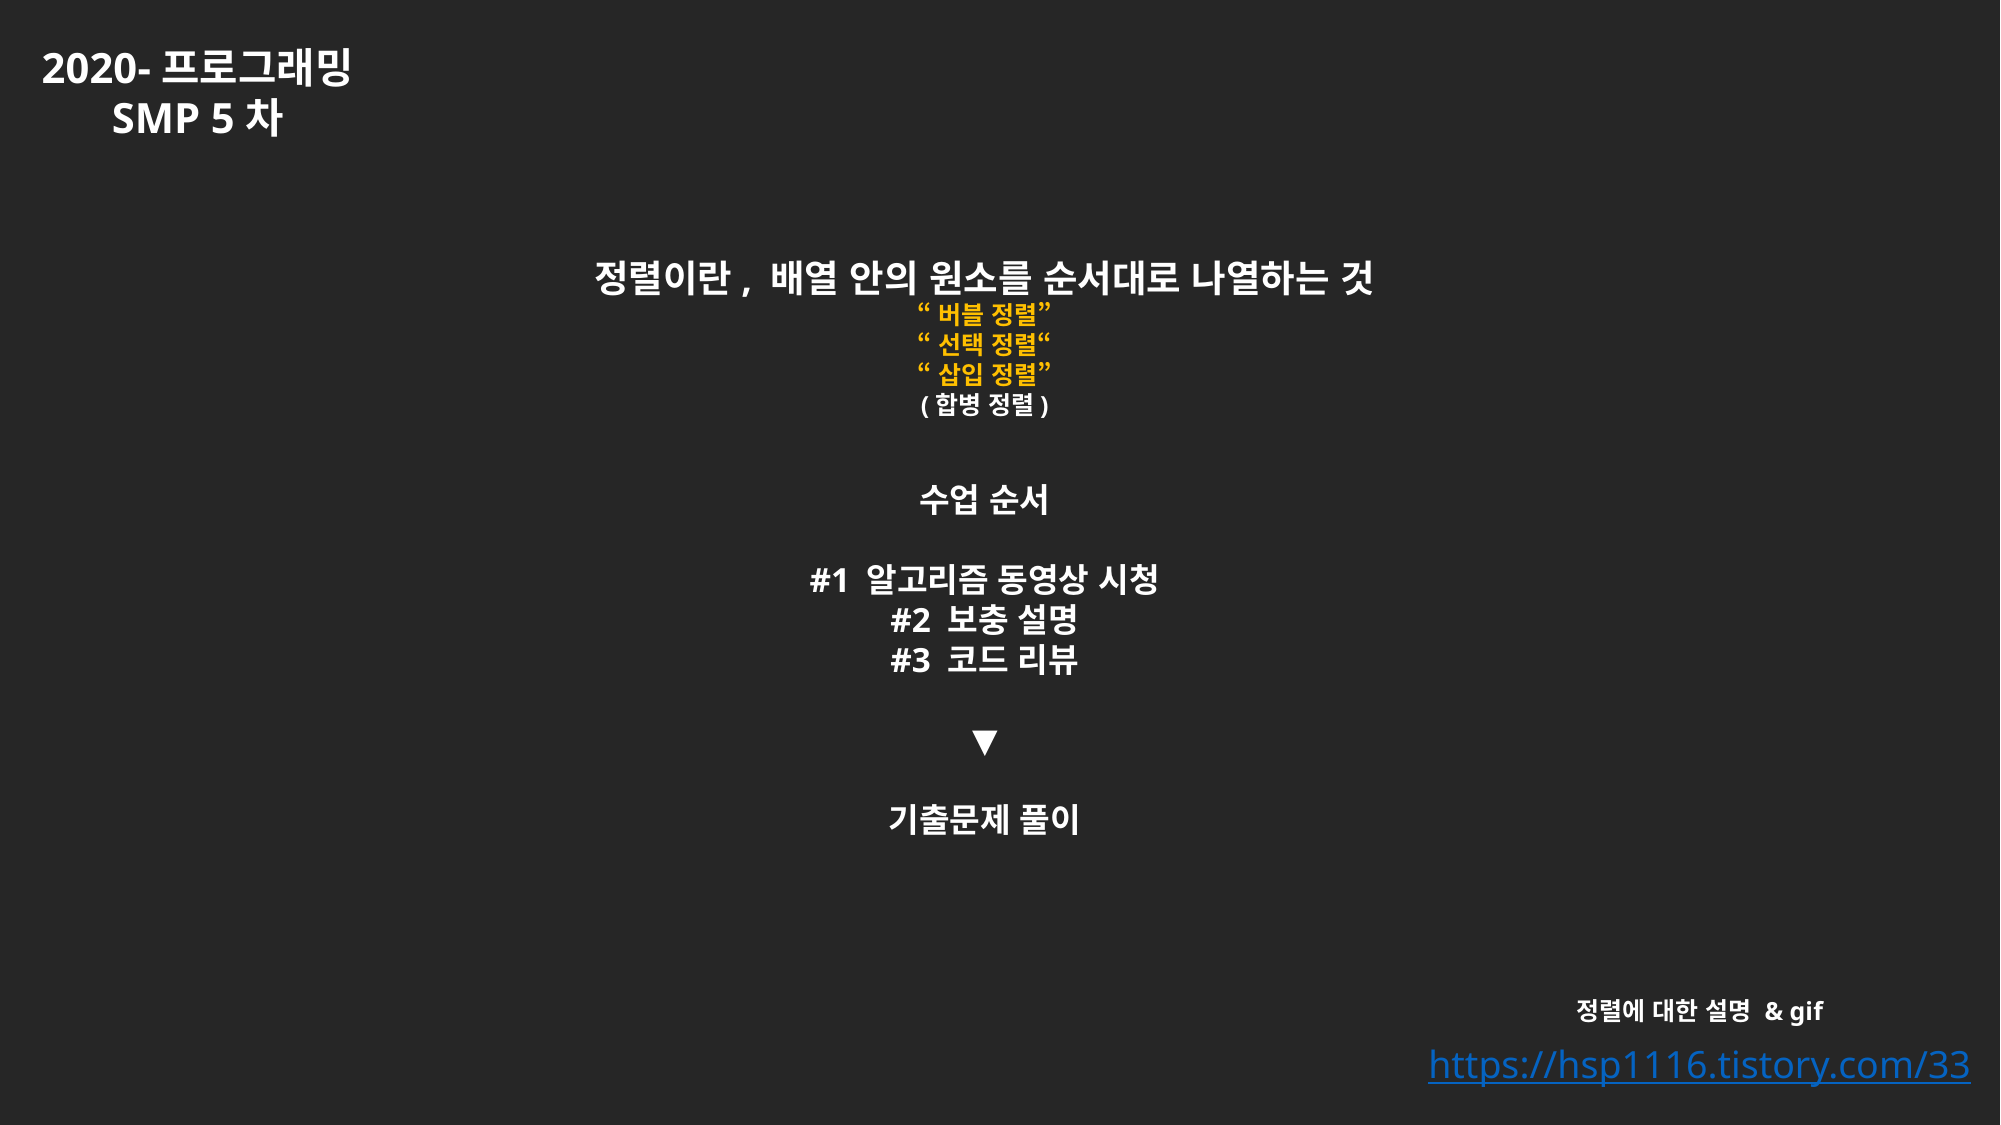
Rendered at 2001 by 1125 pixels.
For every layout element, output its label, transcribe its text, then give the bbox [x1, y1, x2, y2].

text_box 정렬이란, 배열 안의 원소를 순서대로 나열하는 것 “버블 정렬” “선택 정렬“ “삽입 정렬” (합병 정렬) 수업 순서 #1 알고리즘 동영상 시청 #2 보충 설명 #3 코드 리뷰 ▼ 기출문제 풀이 [579, 247, 1391, 846]
text_box https://hsp1116.tistory.com/33 [1413, 1033, 1987, 1100]
text_box 정렬에 대한 설명 & gif [1561, 988, 1838, 1033]
text_box 2020-프로그래밍 SMP 5차 [0, 34, 698, 150]
